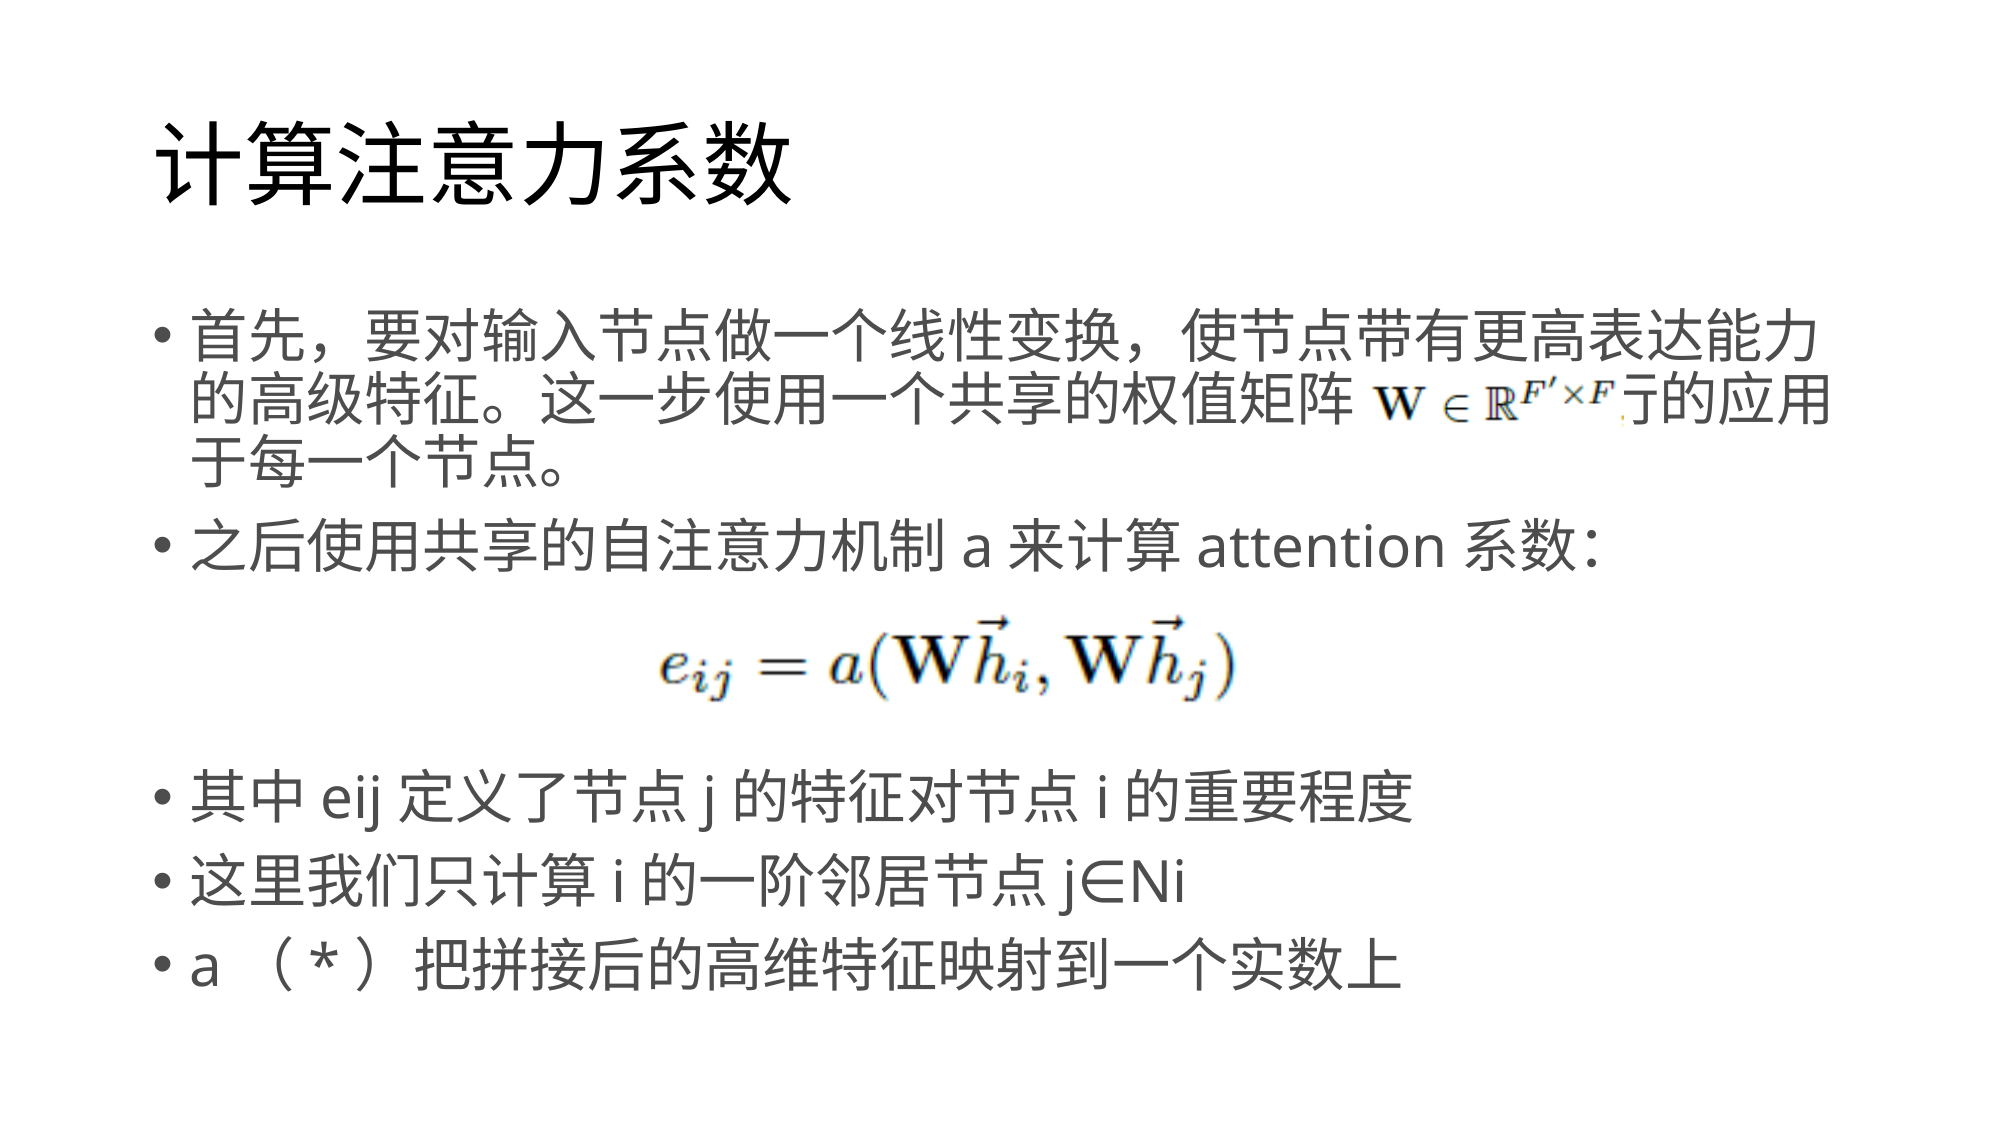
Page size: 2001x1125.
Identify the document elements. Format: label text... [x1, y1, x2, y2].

title 计算注意力系数 [137, 59, 1863, 278]
picture [303, 604, 1764, 726]
list 首先，要对输入节点做一个线性变换，使节点带有更高表达能力的高级特征。这一步使用一个共享的权值矩阵 ，并行的应用于每一个节点。 之后使用共享的自注意力机制a来计算attention系数： 其中eij定义了节点j的特征对节点i的重要程度 这里我们只计算i的一阶邻居节点j∈Ni a（*）把拼接后的高维特征映射到一个实数上 [137, 299, 1863, 1014]
picture [1361, 371, 1624, 439]
